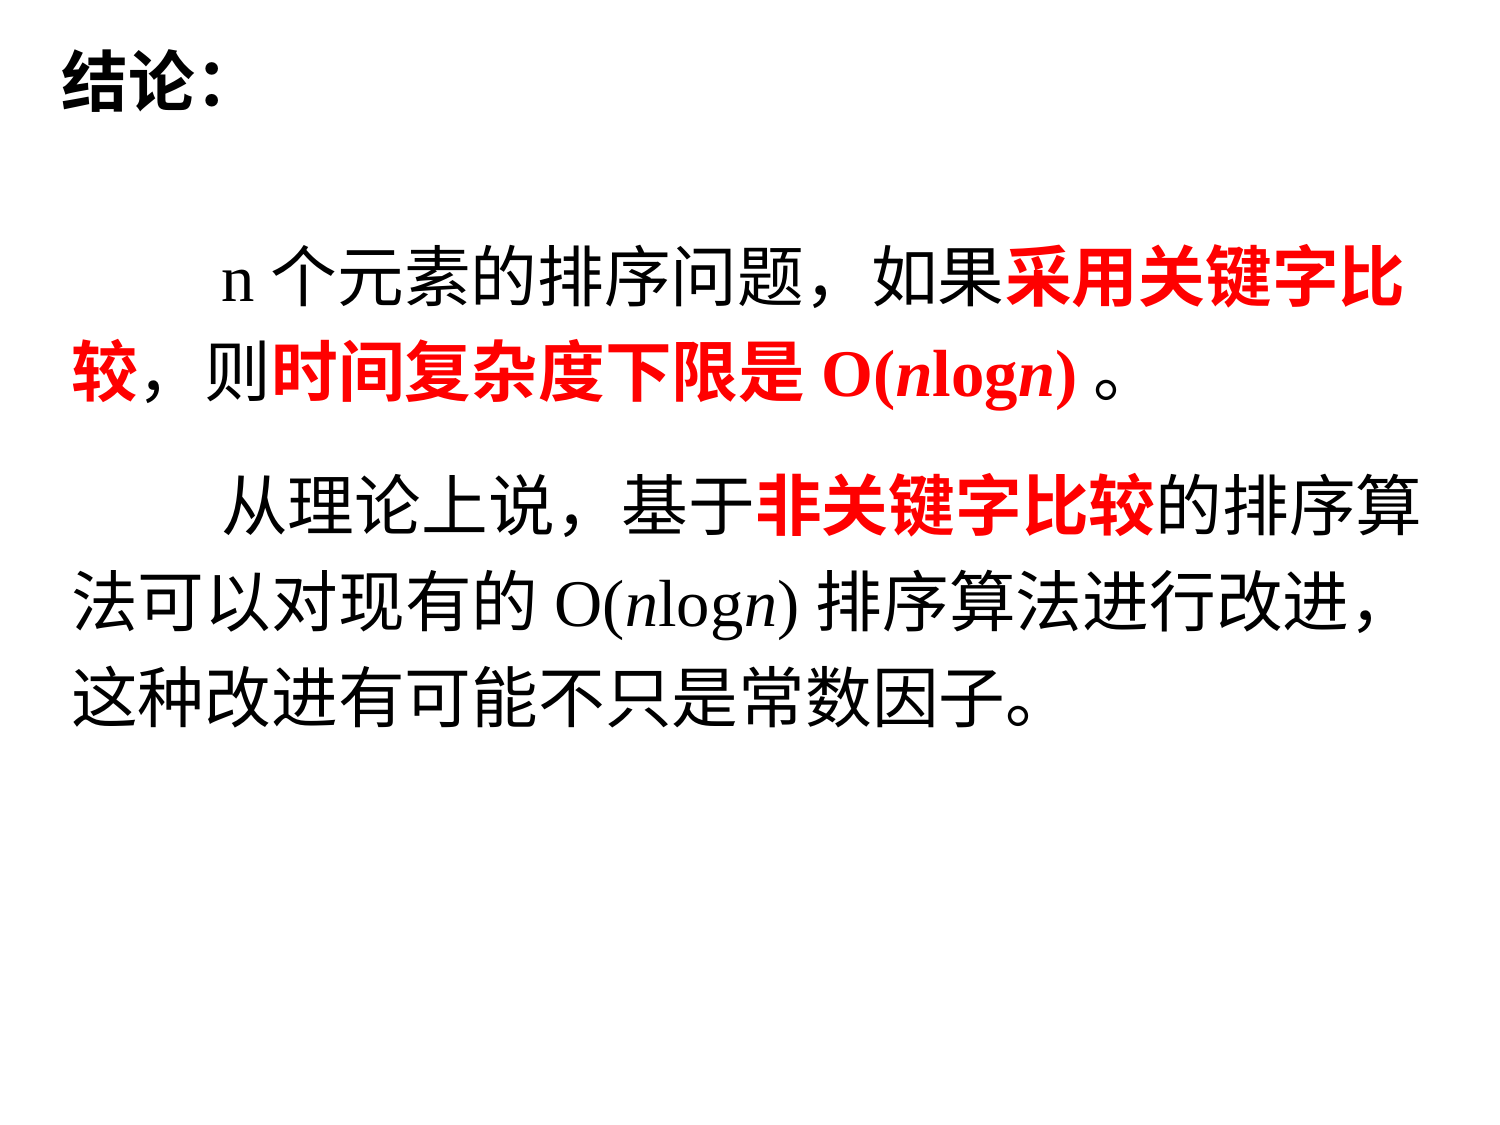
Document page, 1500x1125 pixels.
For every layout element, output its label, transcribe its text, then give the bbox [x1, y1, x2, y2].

list n个元素的排序问题，如果采用关键字比较，则时间复杂度下限是O(nlogn)。 从理论上说，基于非关键字比较的排序算法可以对现有的O(nlogn)排序算法进行改进，这种改进有可能不只是常数因子。 [0, 210, 1454, 750]
title 结论： [46, 35, 1500, 126]
